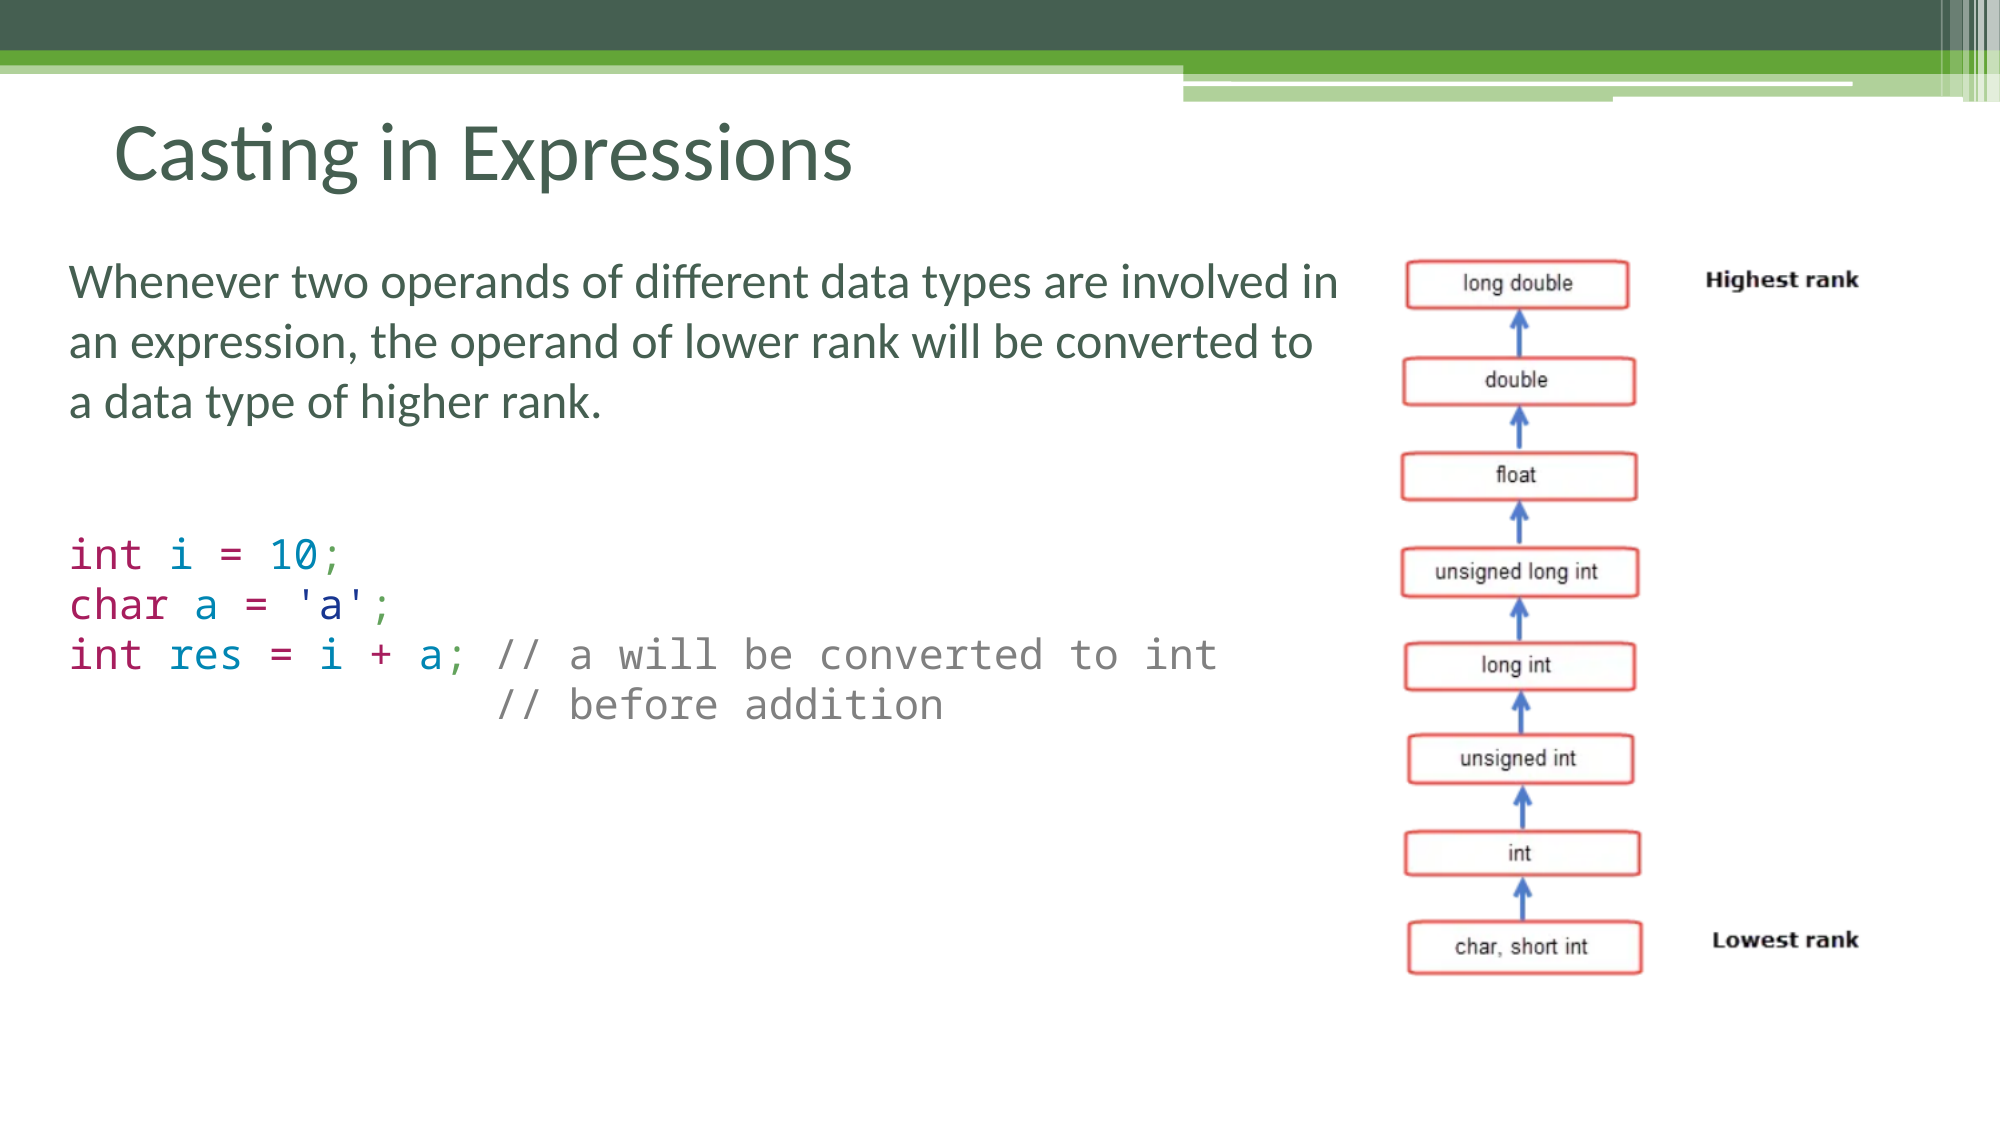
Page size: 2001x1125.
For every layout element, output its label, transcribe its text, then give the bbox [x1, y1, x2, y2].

text_box Casting in Expressions [99, 59, 1900, 235]
text_box int i = 10; char a = 'a'; int res = i + a; // a will be converted to int // before addition [10, 520, 1261, 736]
picture [1363, 234, 1915, 999]
text_box Whenever two operands of different data types are involved in an expression, the operand of lower rank will be converted to a data type of higher rank. [35, 241, 1363, 436]
